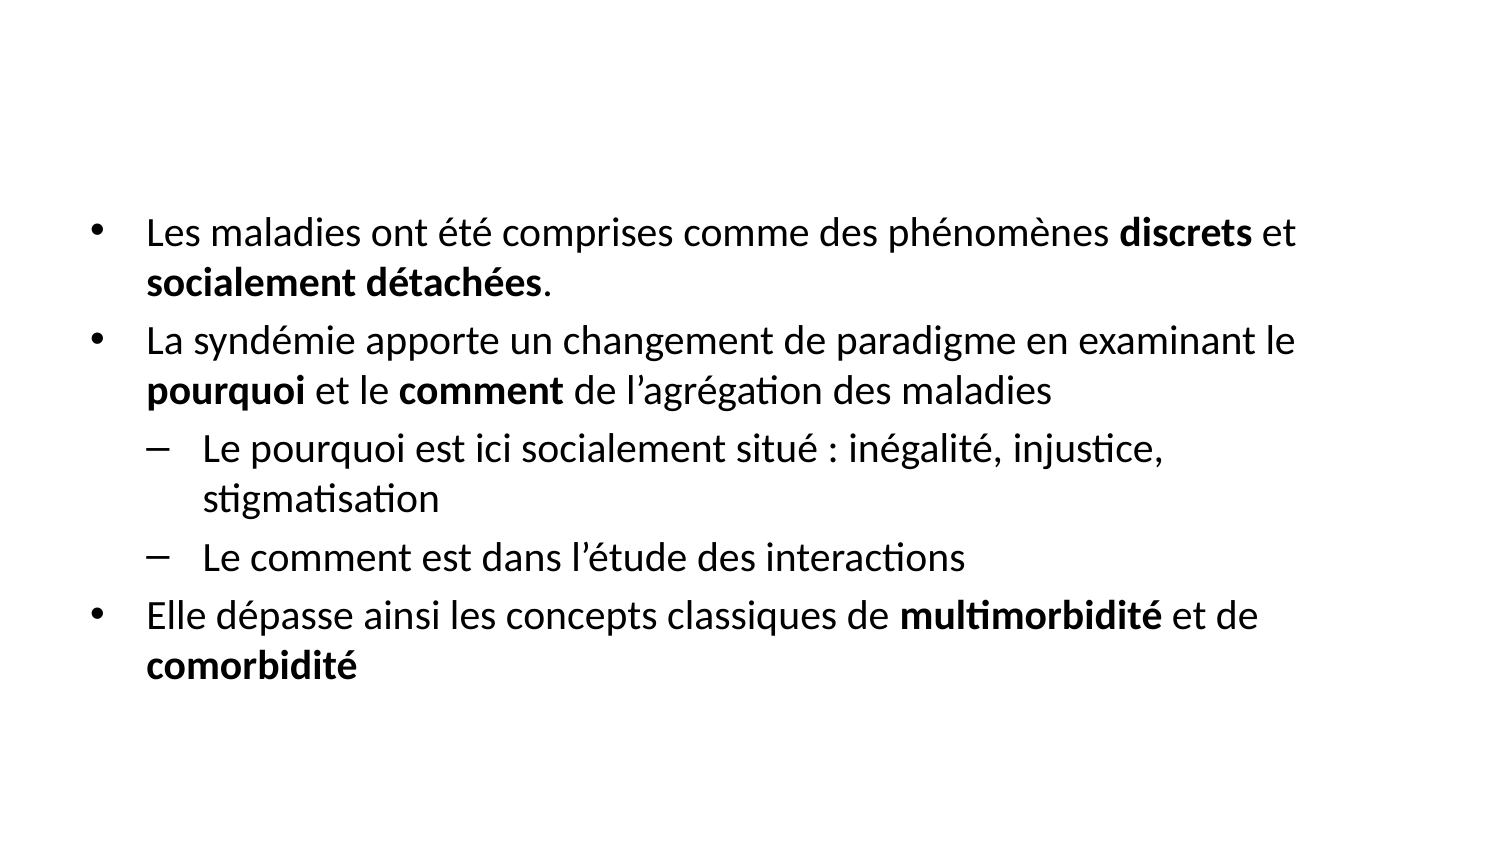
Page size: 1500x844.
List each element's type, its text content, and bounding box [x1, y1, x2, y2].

list Les maladies ont été comprises comme des phénomènes discrets et socialement détachées. La syndémie apporte un changement de paradigme en examinant le pourquoi et le comment de l’agrégation des maladies Le pourquoi est ici socialement situé : inégalité, injustice, stigmatisation Le comment est dans l’étude des interactions Elle dépasse ainsi les concepts classiques de multimorbidité et de comorbidité [75, 196, 1425, 754]
